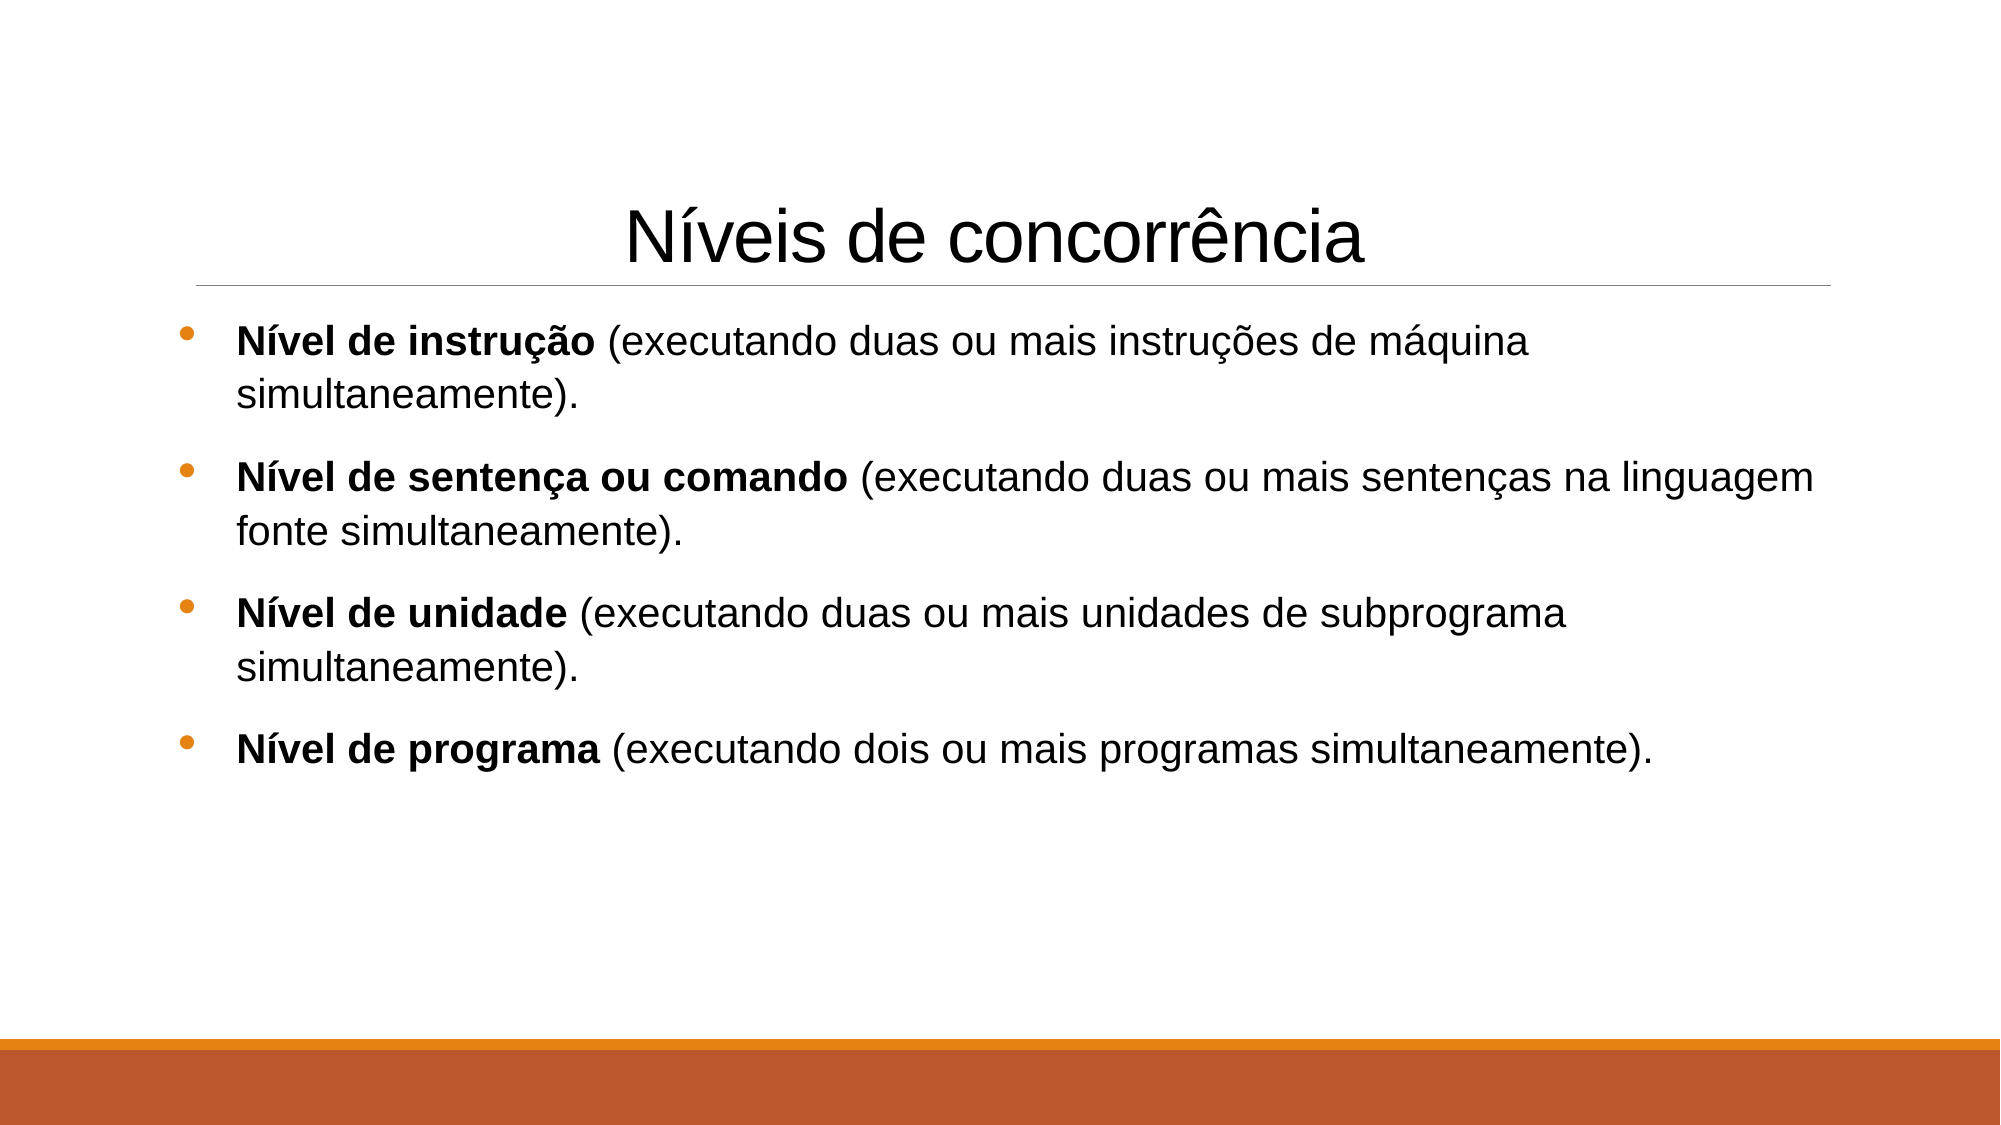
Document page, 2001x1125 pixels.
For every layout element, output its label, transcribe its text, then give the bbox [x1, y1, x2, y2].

title Níveis de concorrência [180, 47, 1830, 285]
list Nível de instrução (executando duas ou mais instruções de máquina simultaneamente). Nível de sentença ou comando (executando duas ou mais sentenças na linguagem fonte simultaneamente). Nível de unidade (executando duas ou mais unidades de subprograma simultaneamente). Nível de programa (executando dois ou mais programas simultaneamente). [180, 302, 1830, 963]
